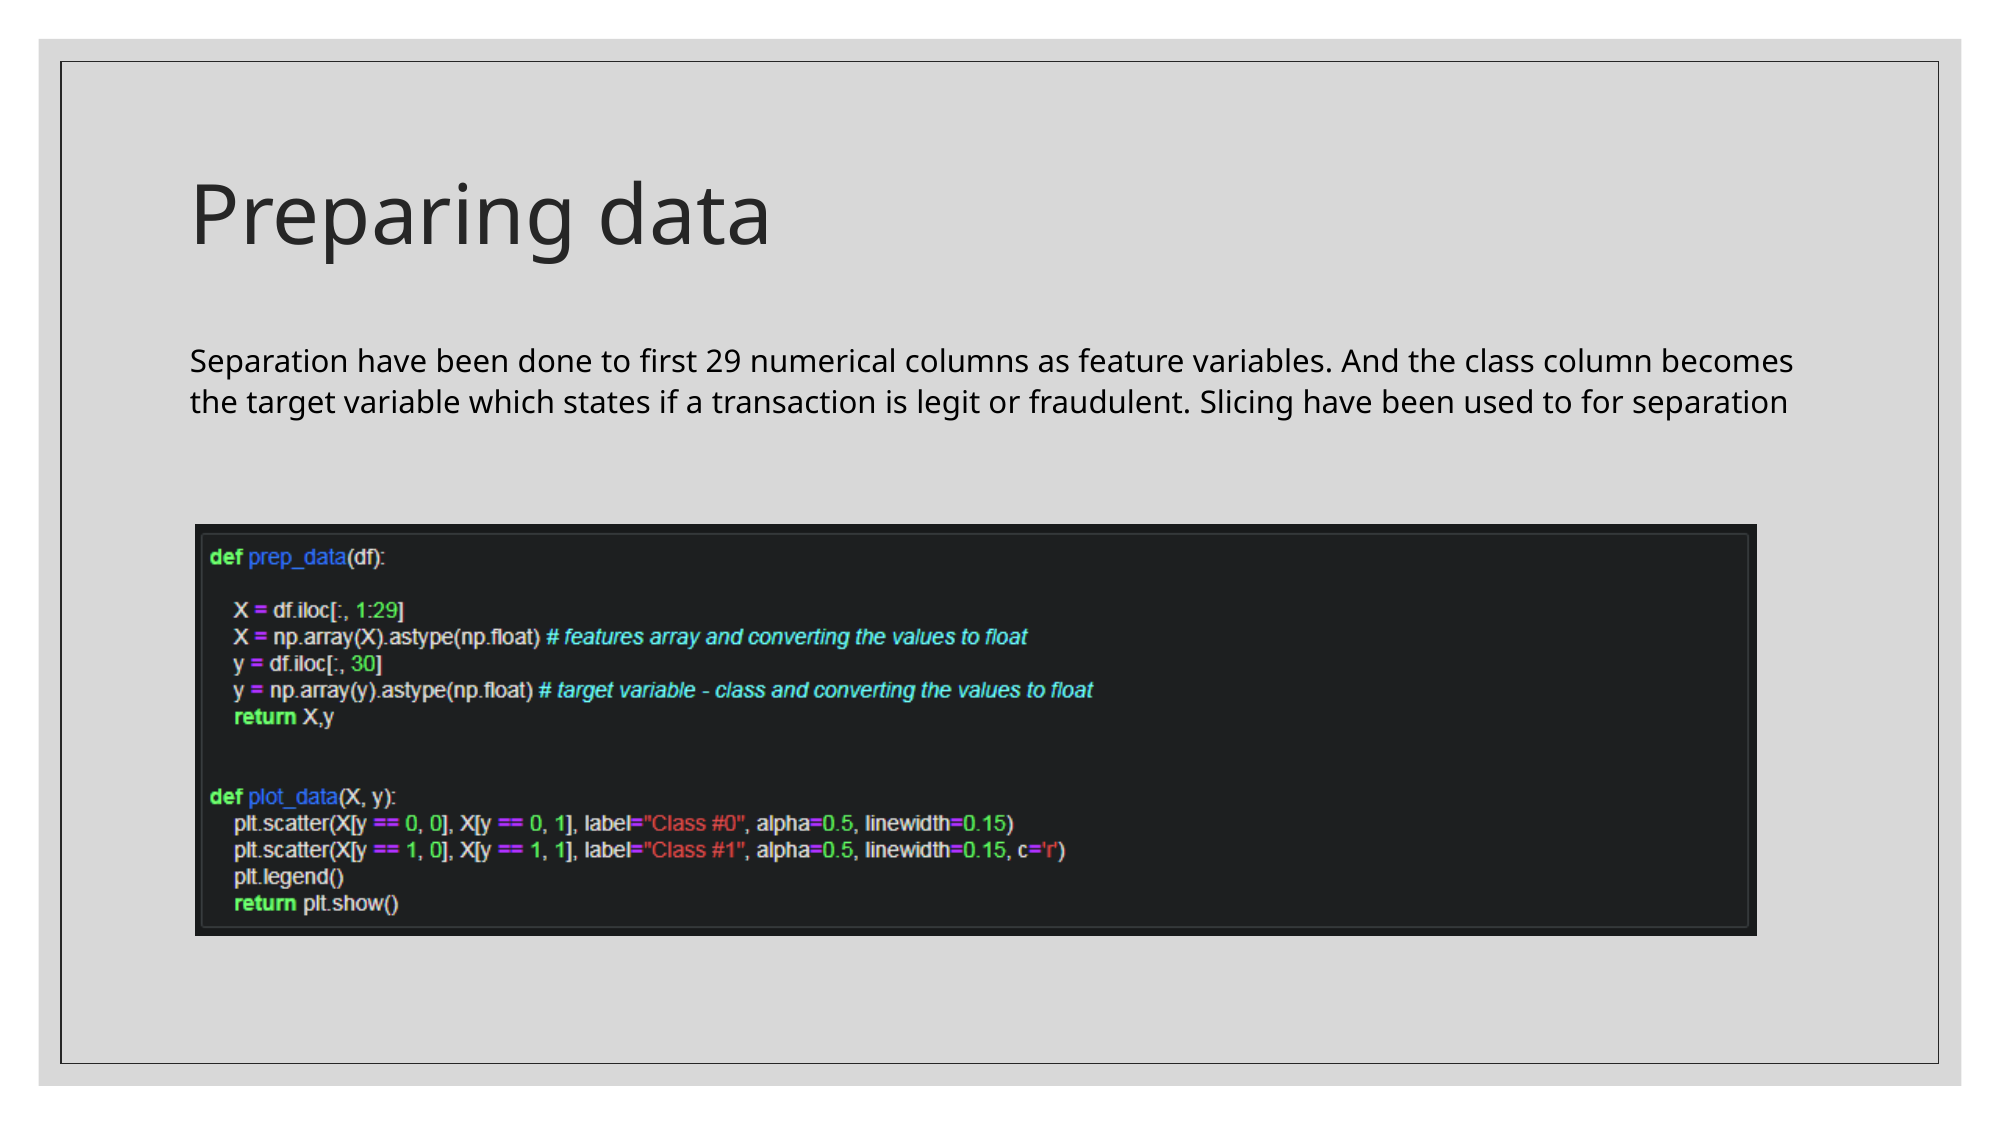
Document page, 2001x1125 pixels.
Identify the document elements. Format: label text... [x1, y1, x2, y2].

title Preparing data [174, 105, 1825, 330]
list Separation have been done to first 29 numerical columns as feature variables. And the class column becomes the target variable which states if a transaction is legit or fraudulent. Slicing have been used to for separation [174, 330, 1825, 525]
picture [195, 524, 1757, 936]
